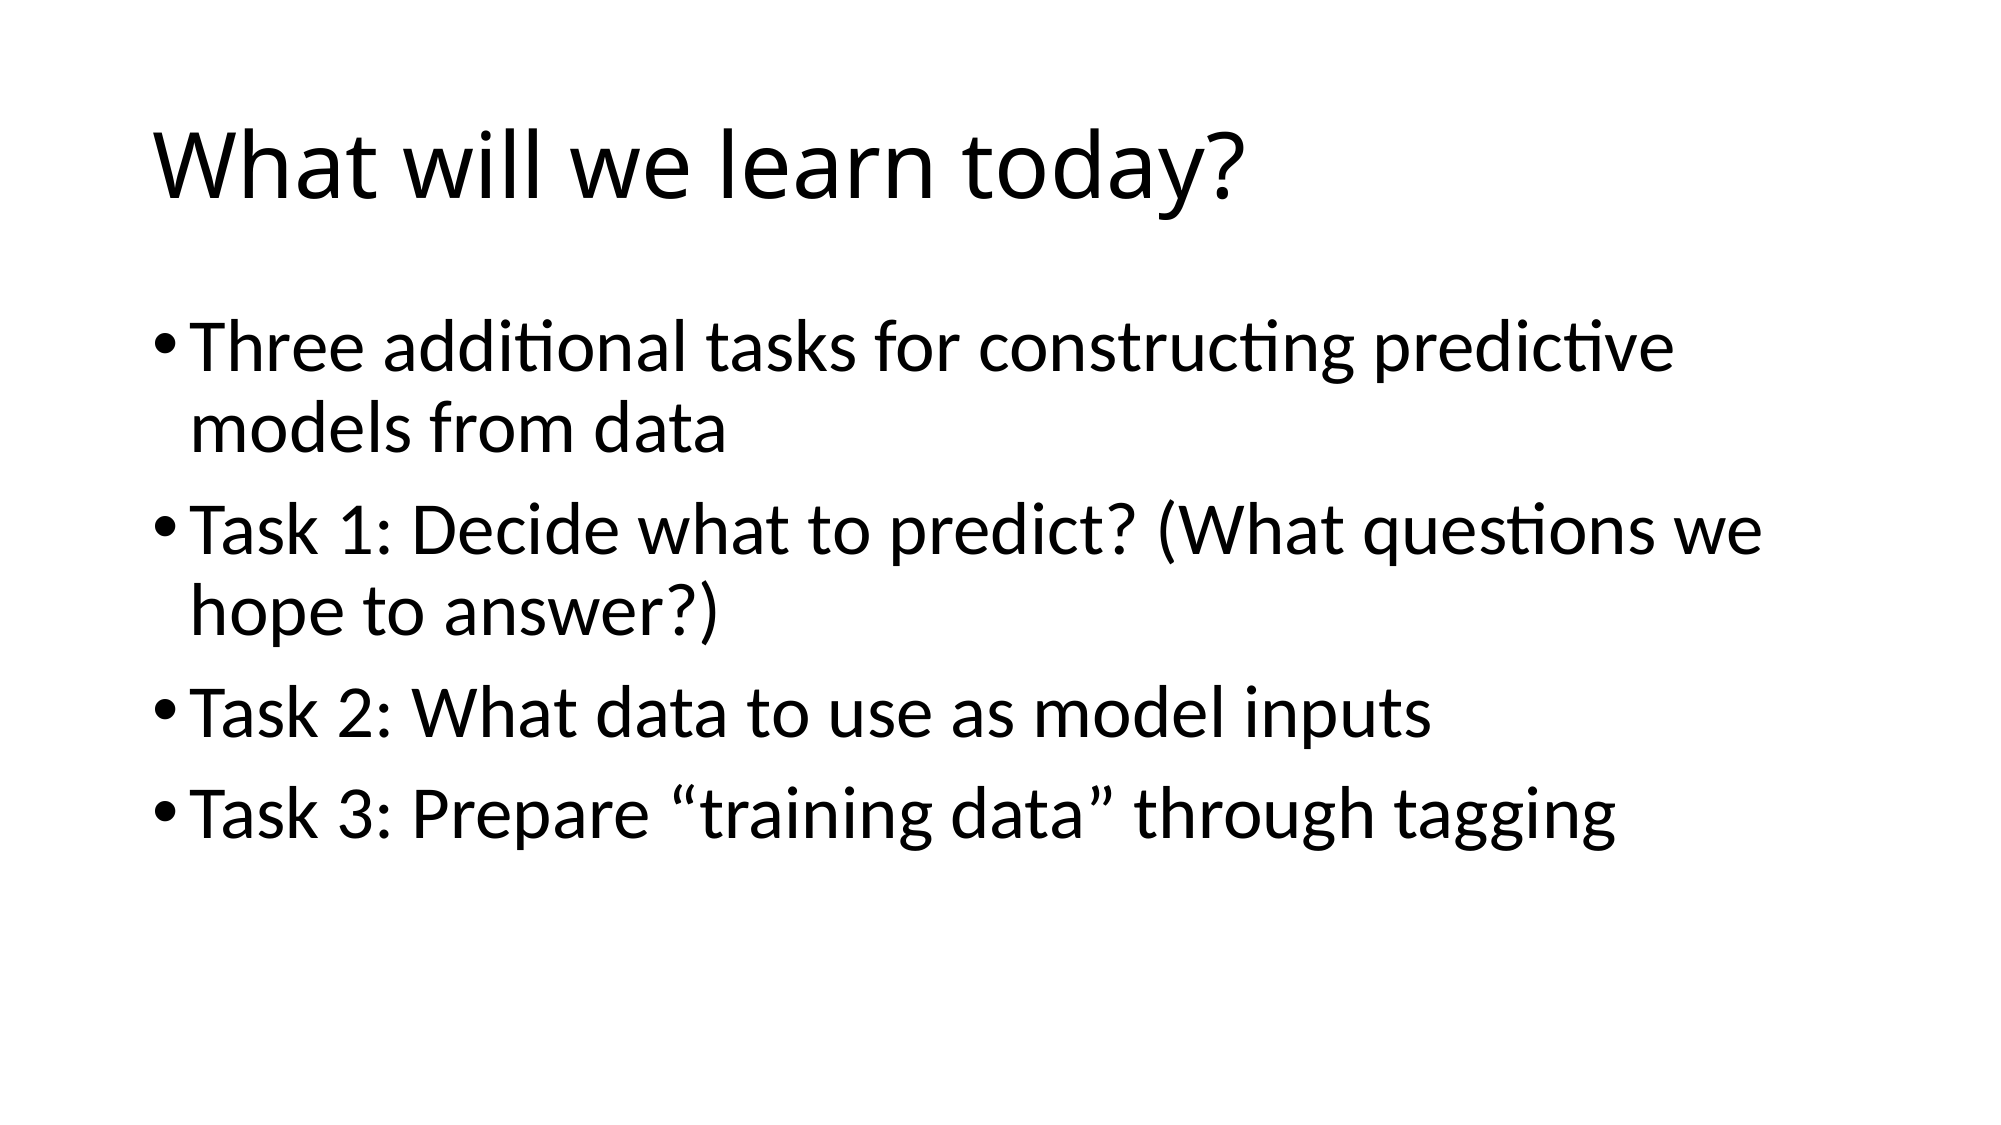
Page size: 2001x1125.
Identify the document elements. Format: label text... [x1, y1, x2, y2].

title What will we learn today? [137, 59, 1863, 278]
list Three additional tasks for constructing predictive models from data Task 1: Decide what to predict? (What questions we hope to answer?) Task 2: What data to use as model inputs Task 3: Prepare “training data” through tagging [137, 299, 1863, 1014]
